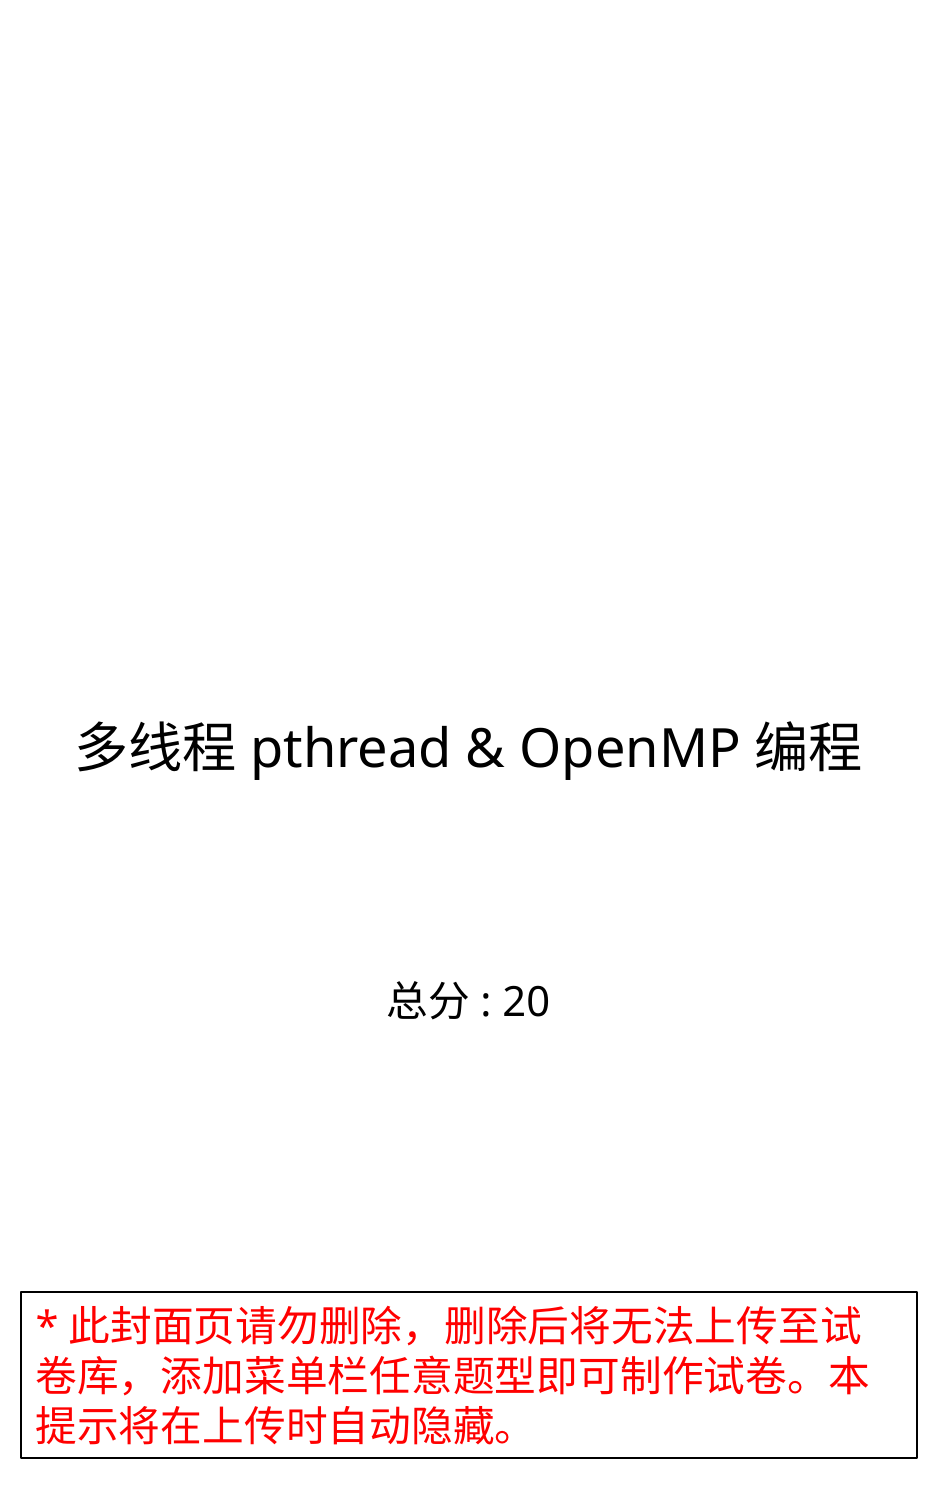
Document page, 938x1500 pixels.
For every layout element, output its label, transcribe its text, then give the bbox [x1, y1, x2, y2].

title 多线程pthread & OpenMP编程 [46, 624, 891, 875]
text_box *此封面页请勿删除，删除后将无法上传至试卷库，添加菜单栏任意题型即可制作试卷。本提示将在上传时自动隐藏。 [20, 1291, 917, 1459]
text_box 总分: 20 [302, 958, 636, 1042]
